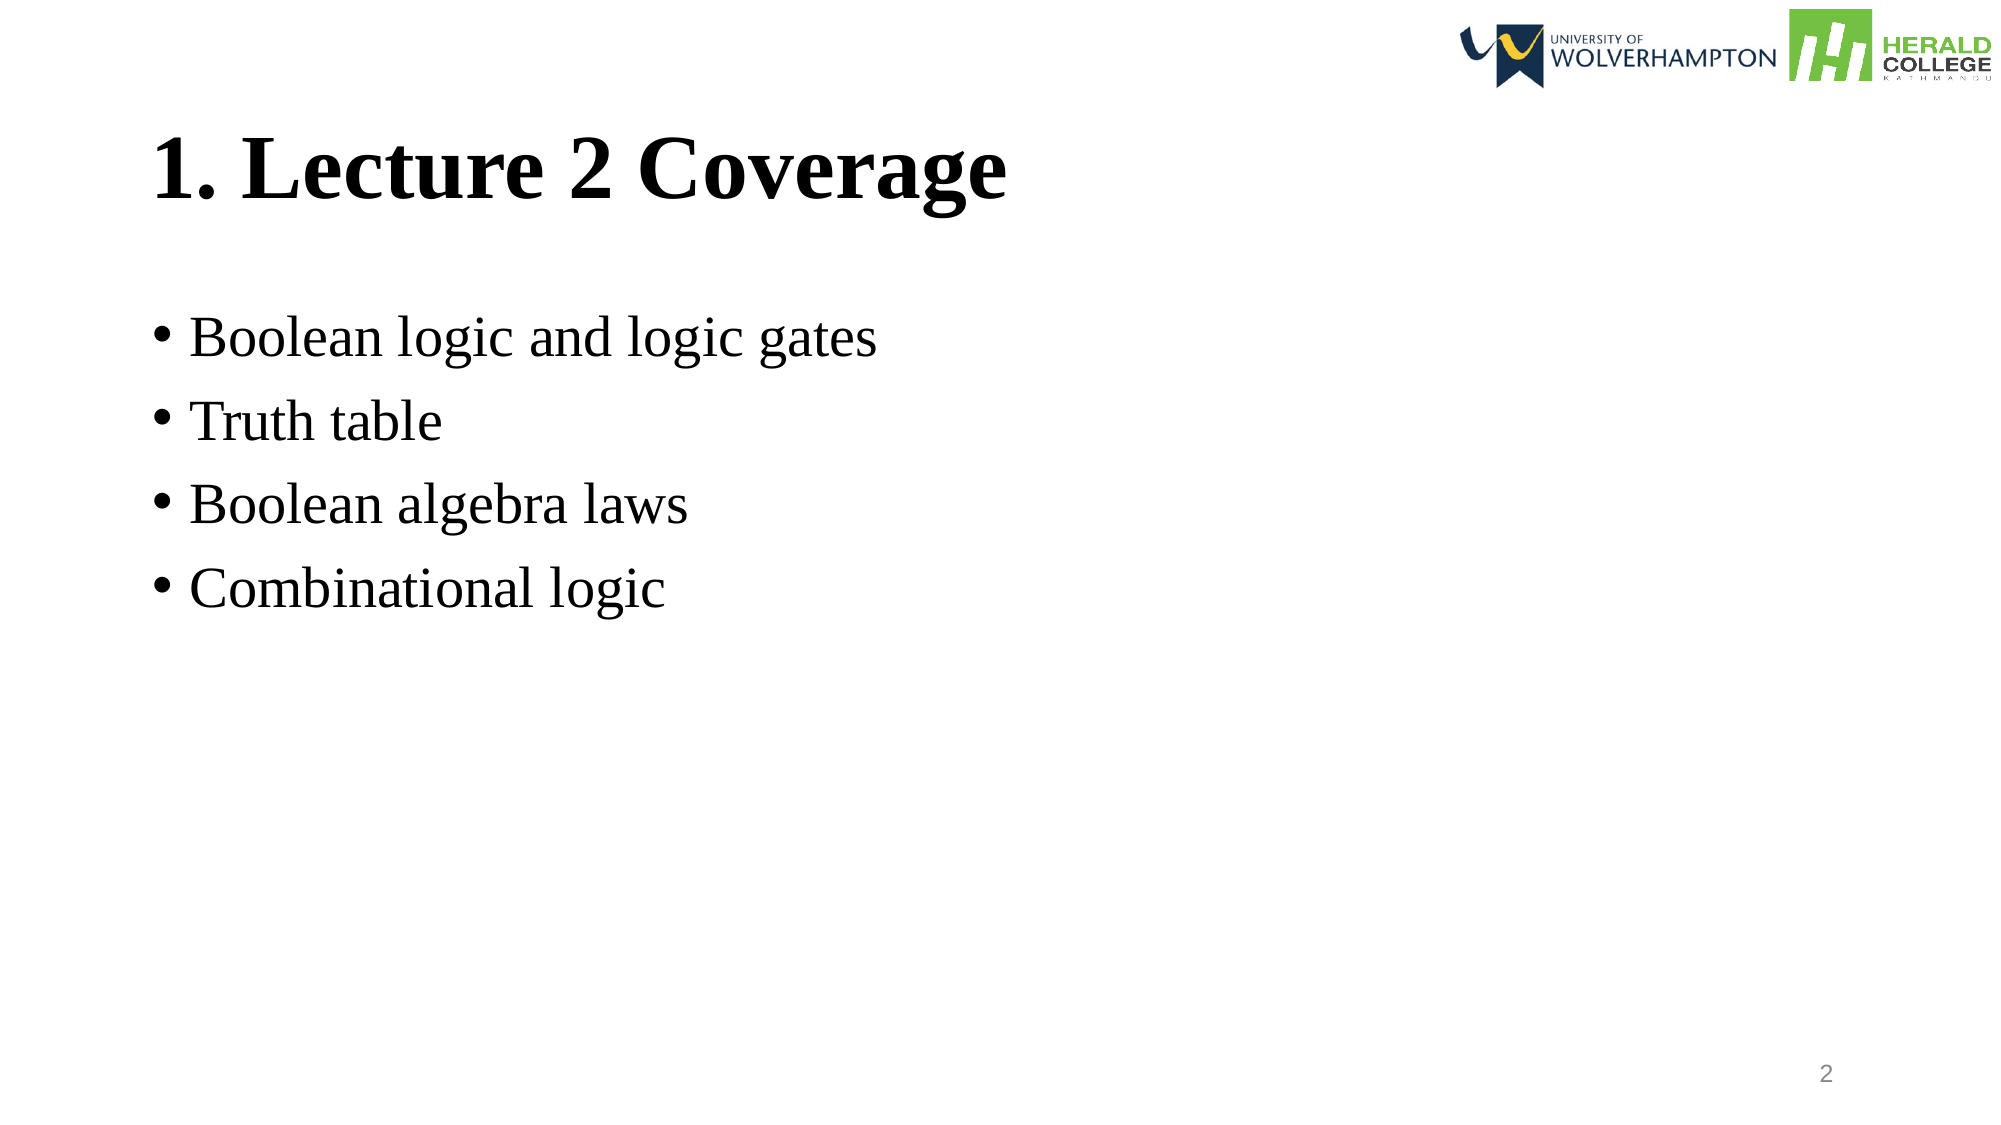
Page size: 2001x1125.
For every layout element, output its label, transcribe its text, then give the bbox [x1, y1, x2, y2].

text_box 1. Lecture 2 Coverage [147, 104, 1260, 295]
text_box 2 [1813, 1057, 1854, 1088]
text_box Boolean logic and logic gates Truth table Boolean algebra laws Combinational logic [150, 281, 881, 620]
picture [1789, 9, 1991, 81]
picture [1449, 9, 1788, 117]
